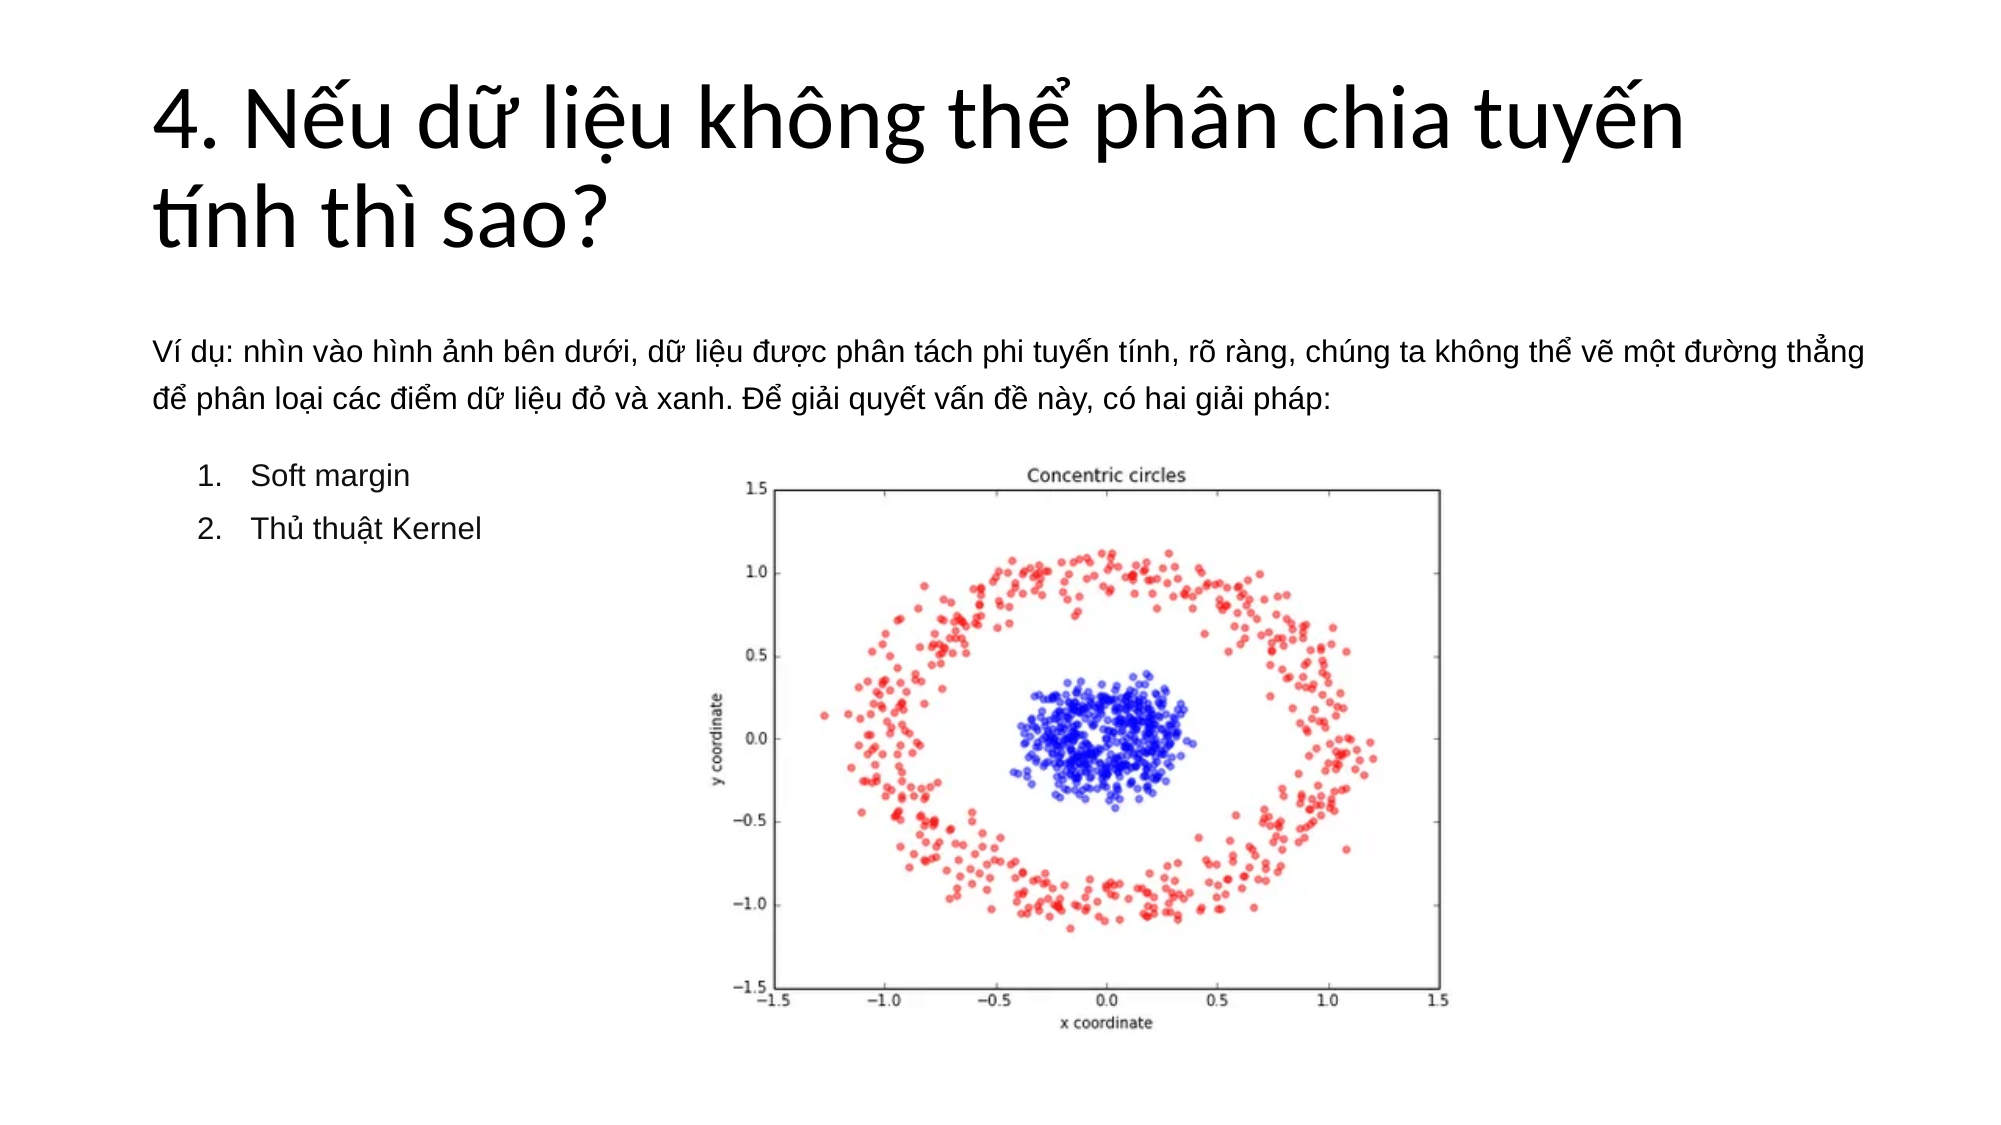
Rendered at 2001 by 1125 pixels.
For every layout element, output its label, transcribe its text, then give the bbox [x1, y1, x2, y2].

picture [701, 456, 1460, 1042]
title 4. Nếu dữ liệu không thể phân chia tuyến tính thì sao? [137, 59, 1863, 278]
text_box Ví dụ: nhìn vào hình ảnh bên dưới, dữ liệu được phân tách phi tuyến tính, rõ ràng, chúng ta không thể vẽ một đường thẳng để phân loại các điểm dữ liệu đỏ và xanh. Để giải quyết vấn đề này, có hai giải pháp: Soft margin Thủ thuật Kernel [137, 306, 1904, 624]
